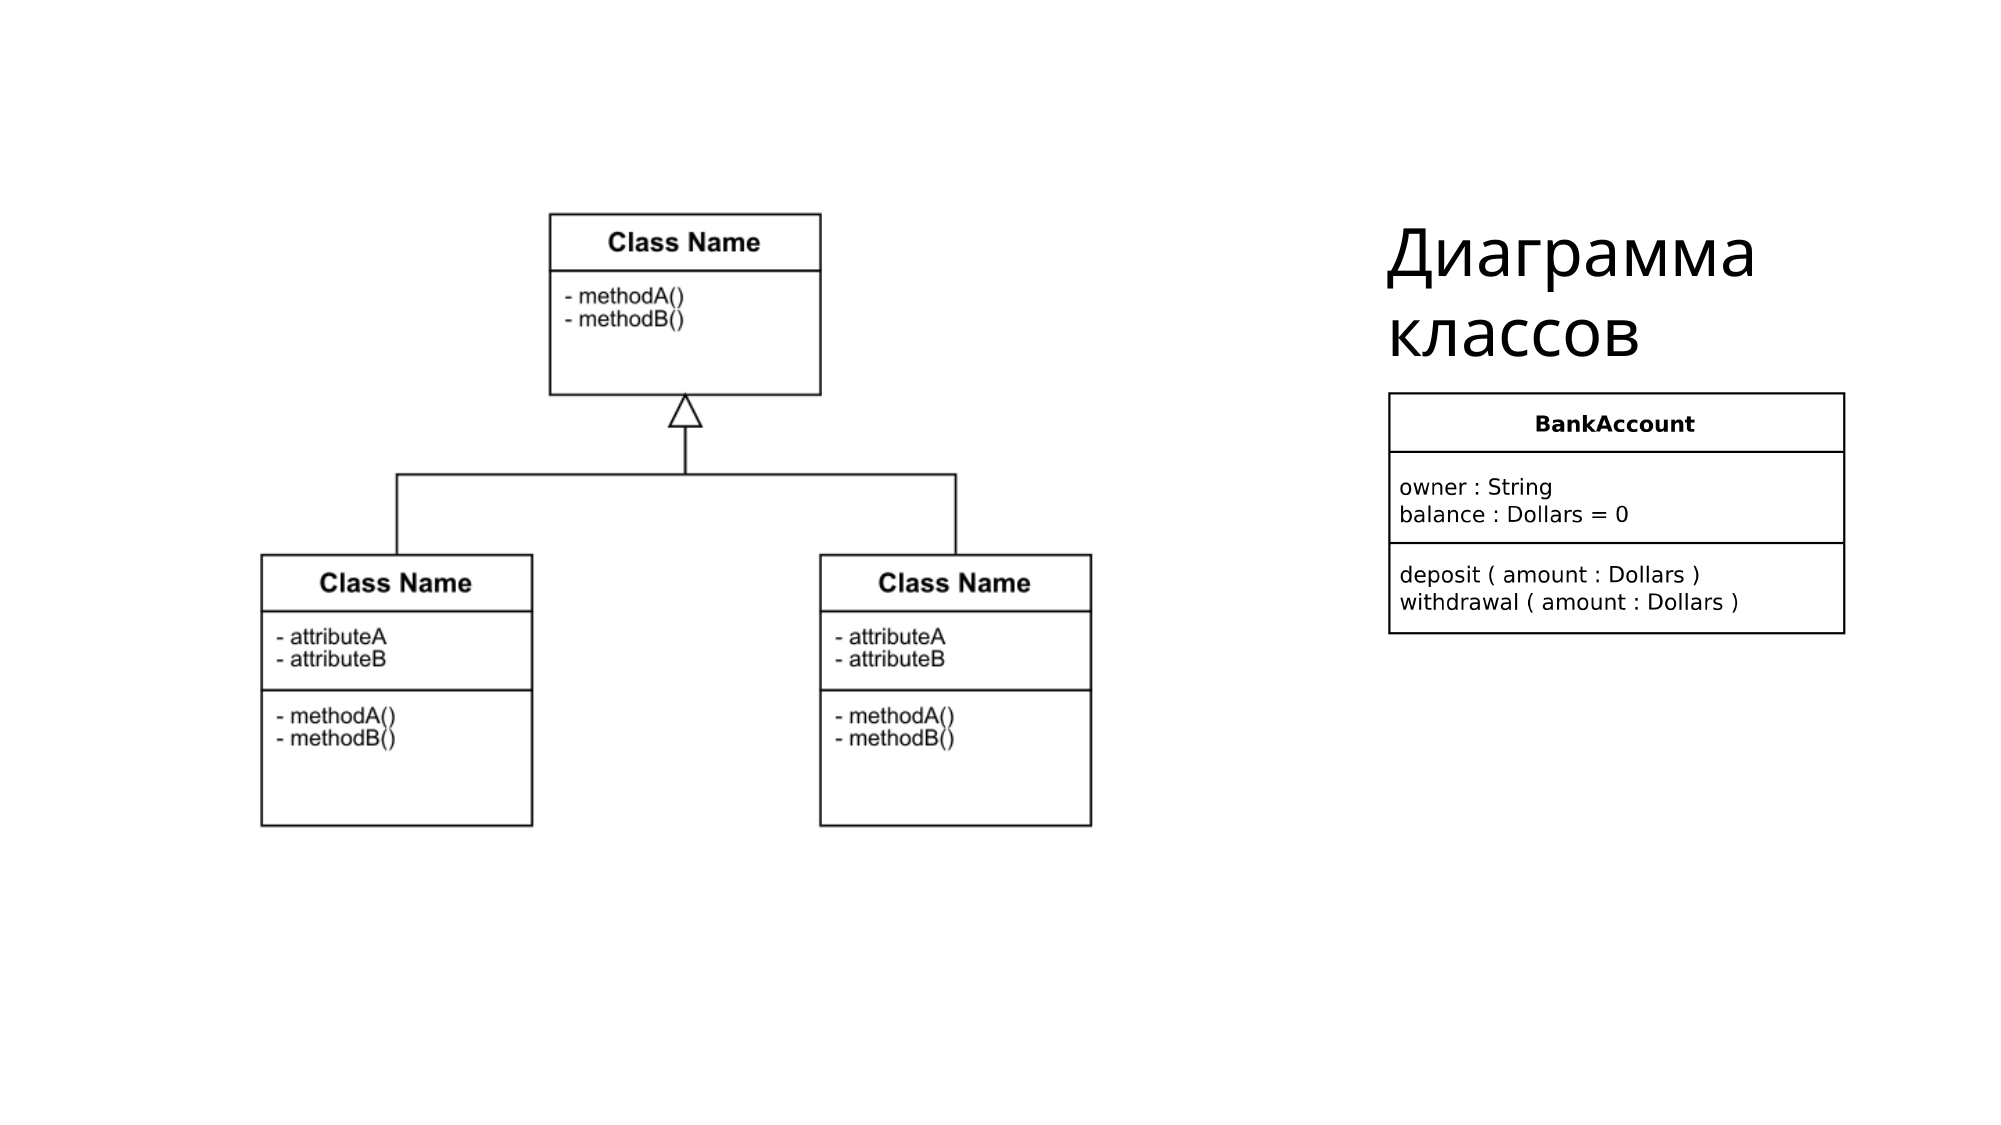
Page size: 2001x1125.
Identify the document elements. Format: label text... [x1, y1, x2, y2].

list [112, 135, 1238, 940]
picture [1387, 391, 1849, 638]
title Диаграмма классов [1387, 99, 1907, 370]
